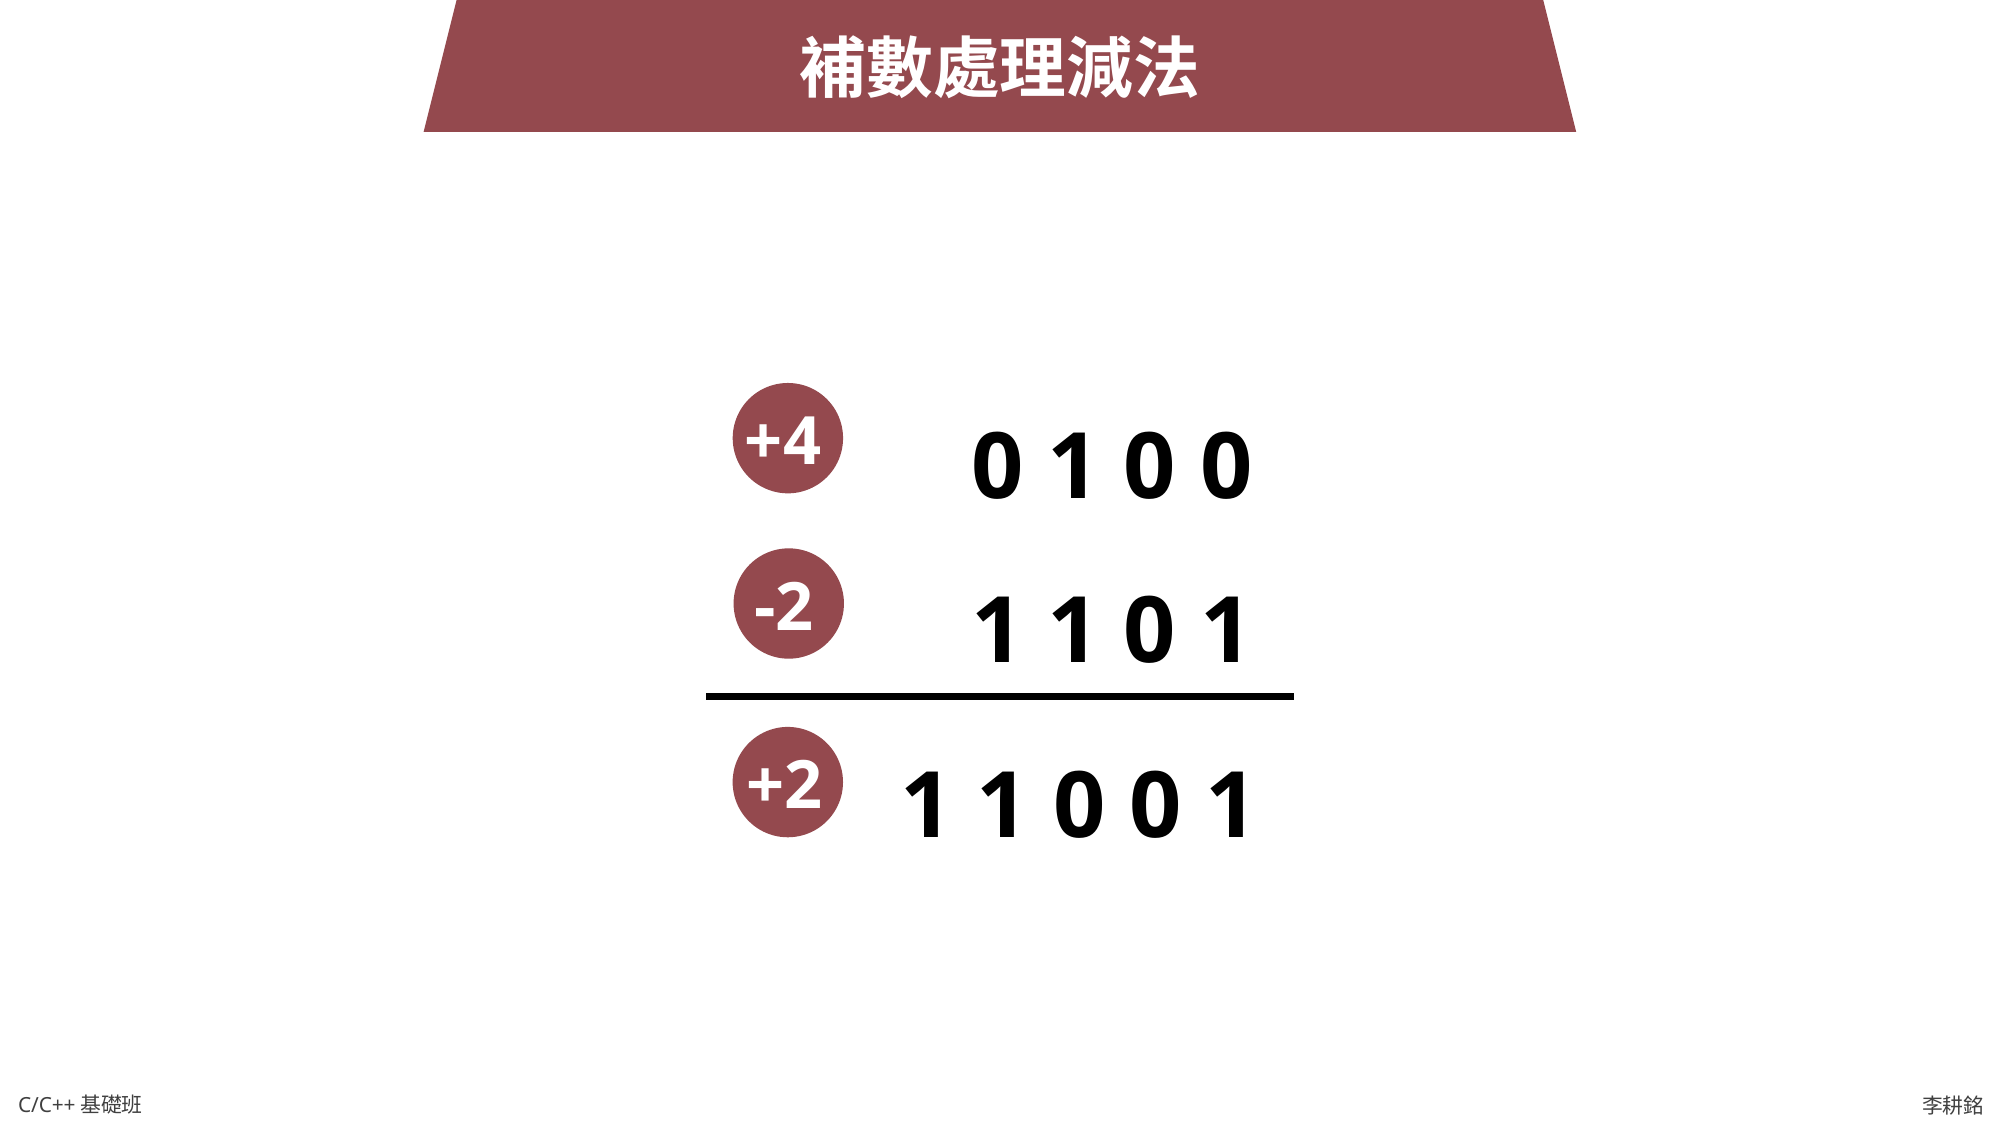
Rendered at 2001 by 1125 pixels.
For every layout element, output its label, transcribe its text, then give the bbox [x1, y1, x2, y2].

text_box [422, 0, 1578, 133]
text_box 李耕銘 [1907, 1084, 2000, 1125]
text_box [706, 344, 1294, 845]
text_box C/C++基礎班 [3, 1084, 158, 1125]
text_box 補數處理減法 [784, 17, 1216, 113]
